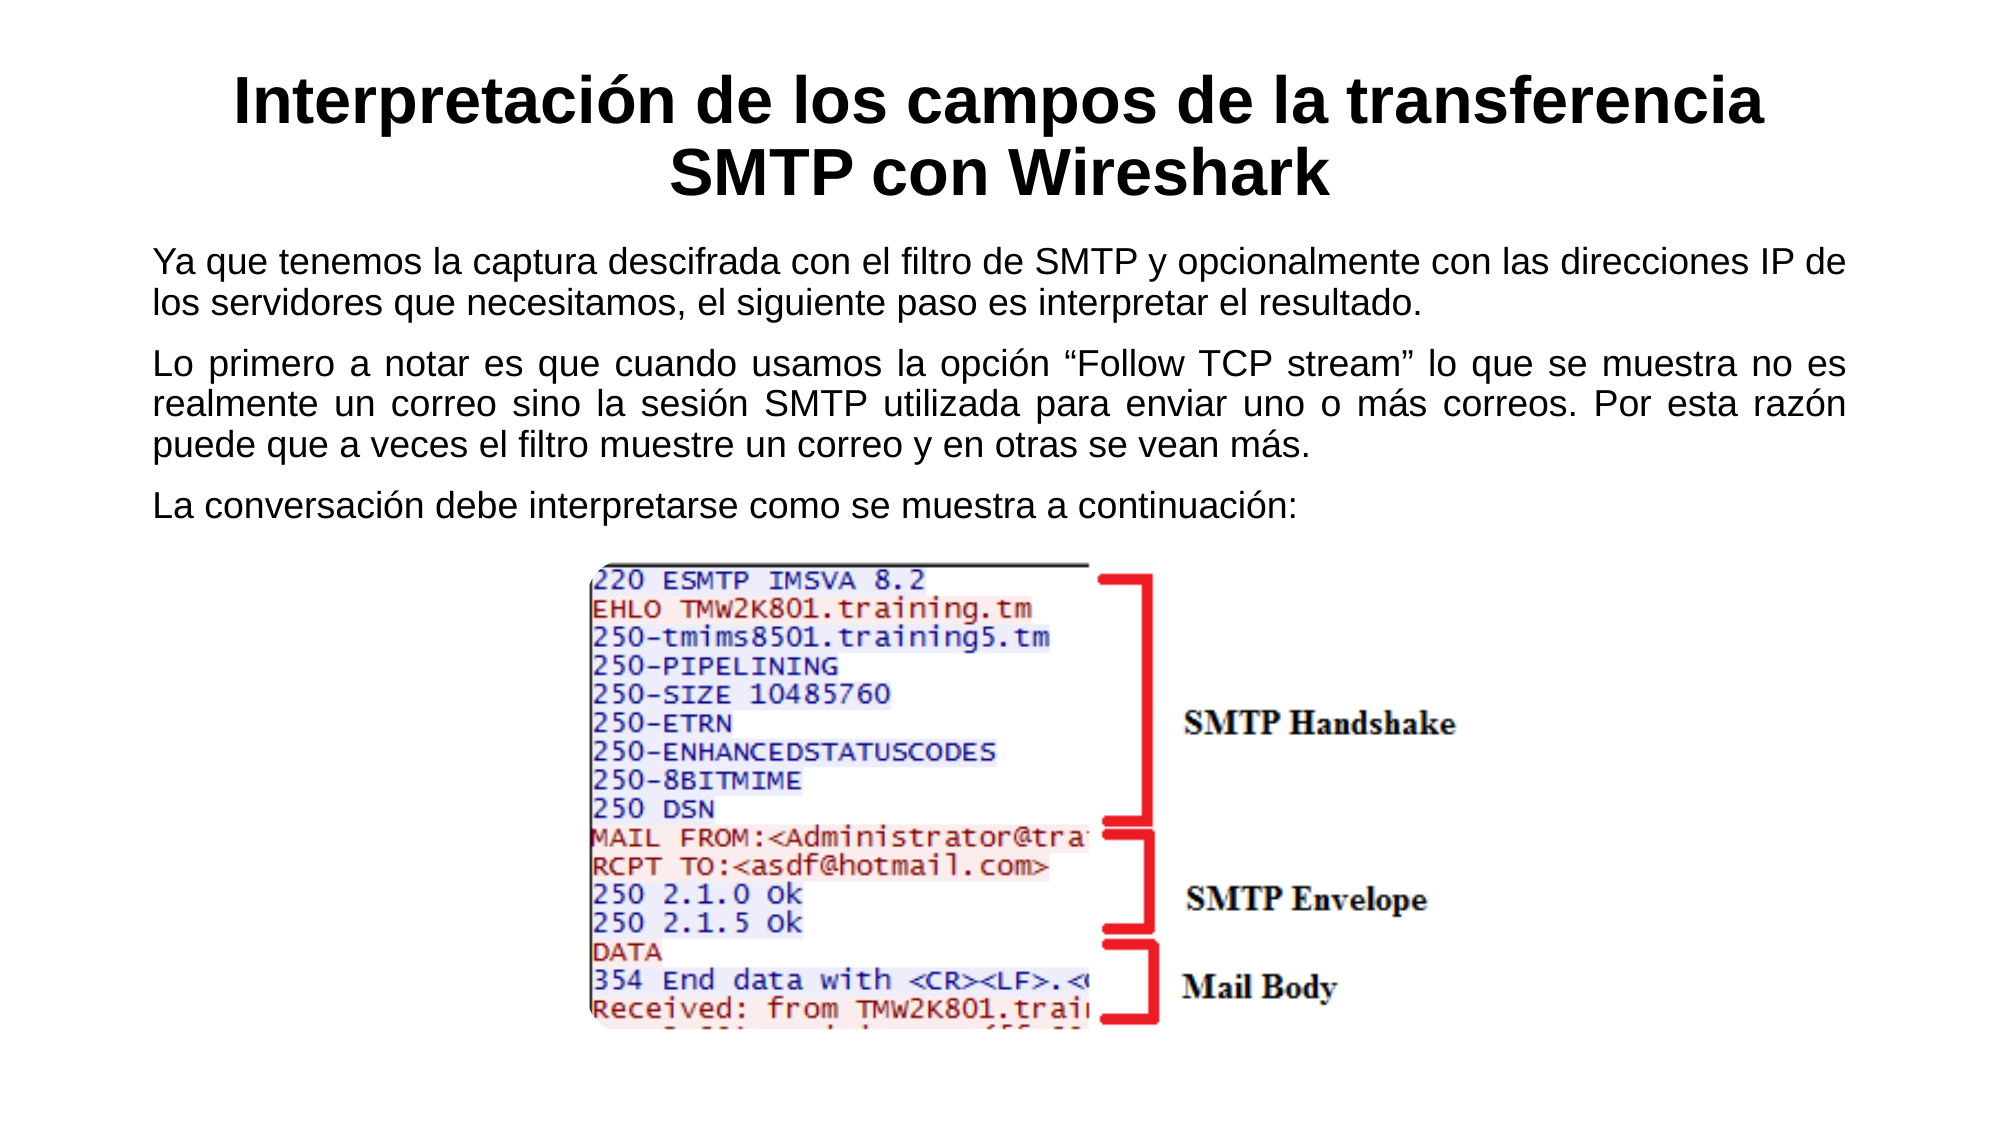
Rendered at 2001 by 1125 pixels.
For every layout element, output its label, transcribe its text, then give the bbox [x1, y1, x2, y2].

list Ya que tenemos la captura descifrada con el filtro de SMTP y opcionalmente con las direcciones IP de los servidores que necesitamos, el siguiente paso es interpretar el resultado. Lo primero a notar es que cuando usamos la opción “Follow TCP stream” lo que se muestra no es realmente un correo sino la sesión SMTP utilizada para enviar uno o más correos. Por esta razón puede que a veces el filtro muestre un correo y en otras se vean más. La conversación debe interpretarse como se muestra a continuación: [137, 234, 1863, 1066]
picture [586, 559, 1481, 1034]
title Interpretación de los campos de la transferencia SMTP con Wireshark [137, 59, 1863, 216]
